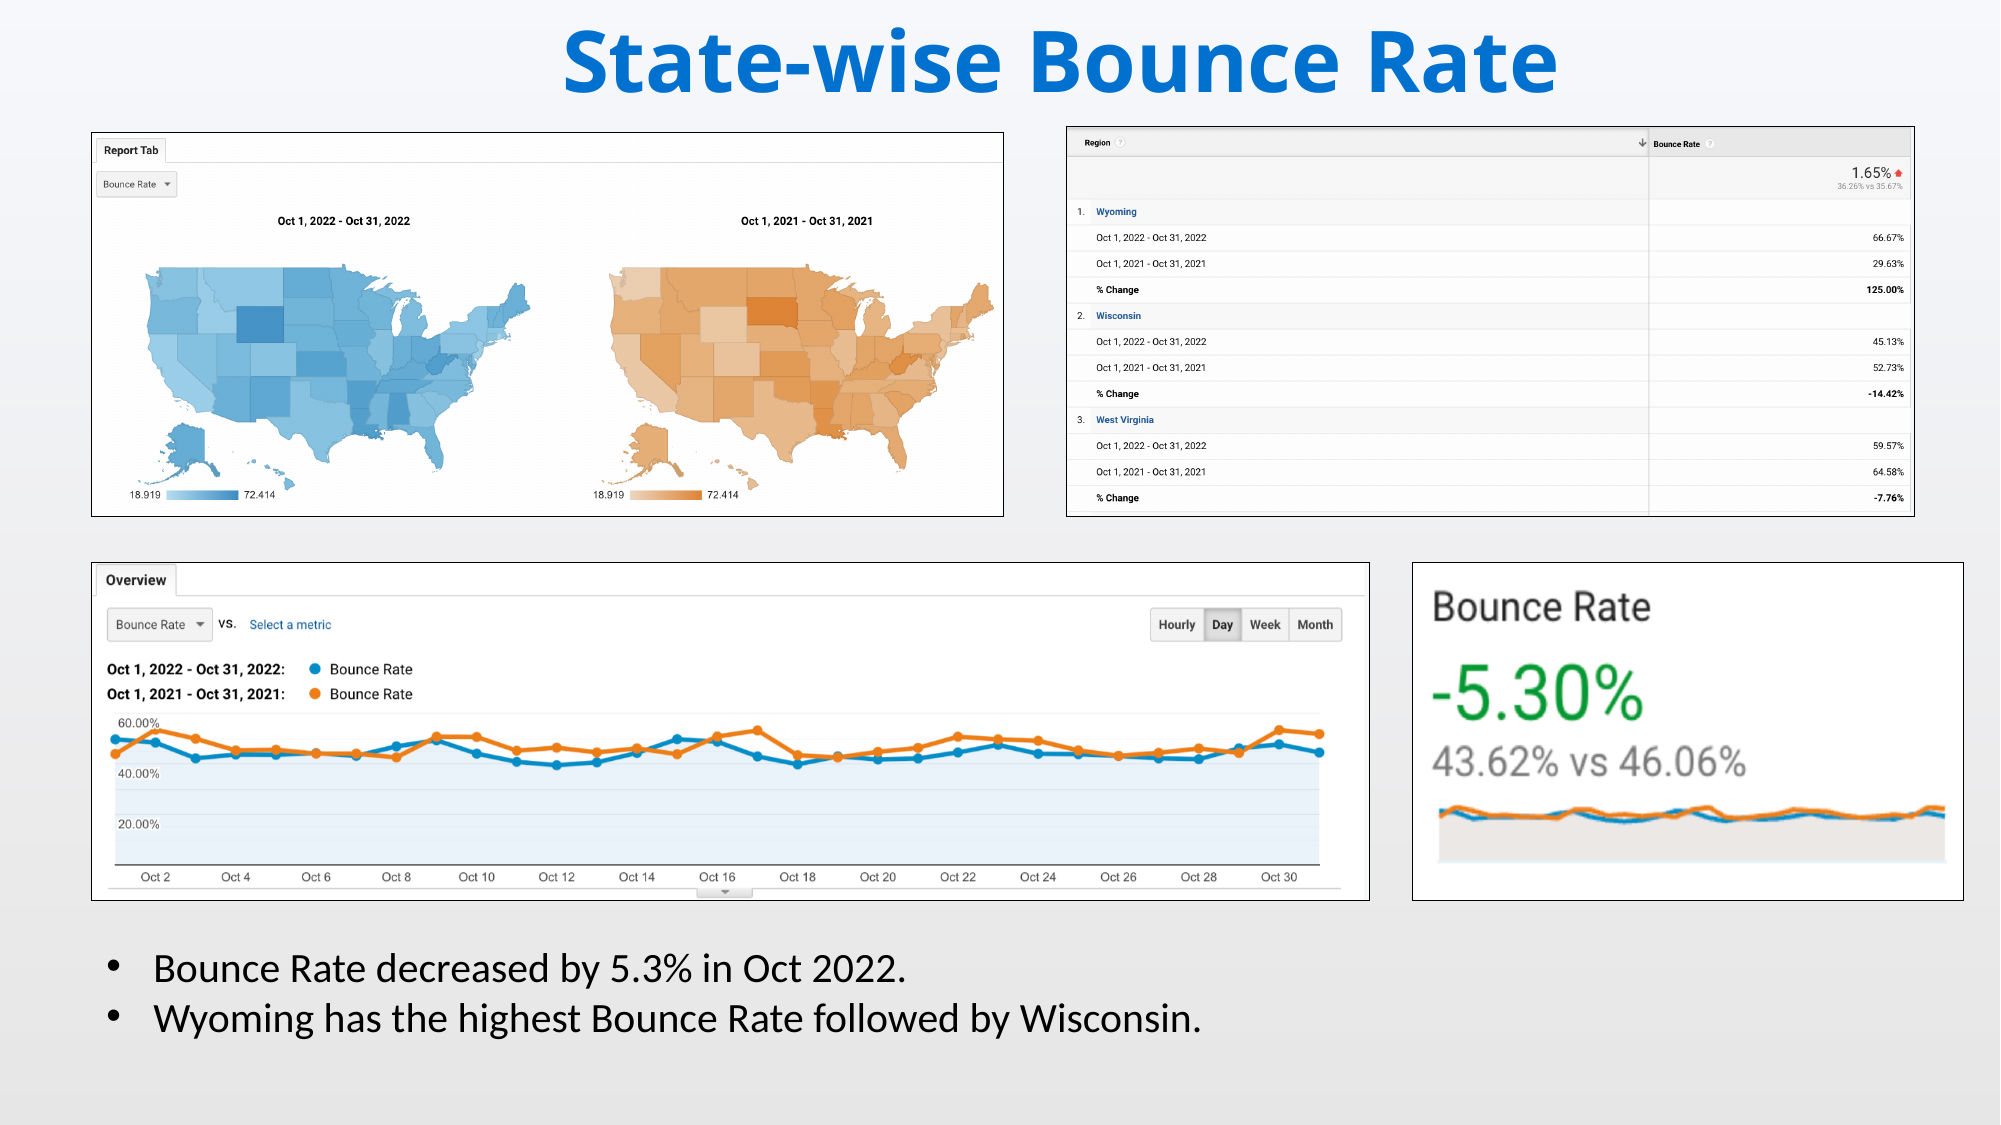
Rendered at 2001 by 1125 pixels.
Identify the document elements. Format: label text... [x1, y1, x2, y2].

picture [1412, 562, 1964, 900]
picture [91, 562, 1370, 900]
text_box Bounce Rate decreased by 5.3% in Oct 2022. Wyoming has the highest Bounce Rate followed by Wisconsin. [91, 933, 1733, 1118]
picture [1066, 126, 1915, 517]
title State-wise Bounce Rate [476, 20, 1632, 119]
picture [91, 132, 1004, 517]
